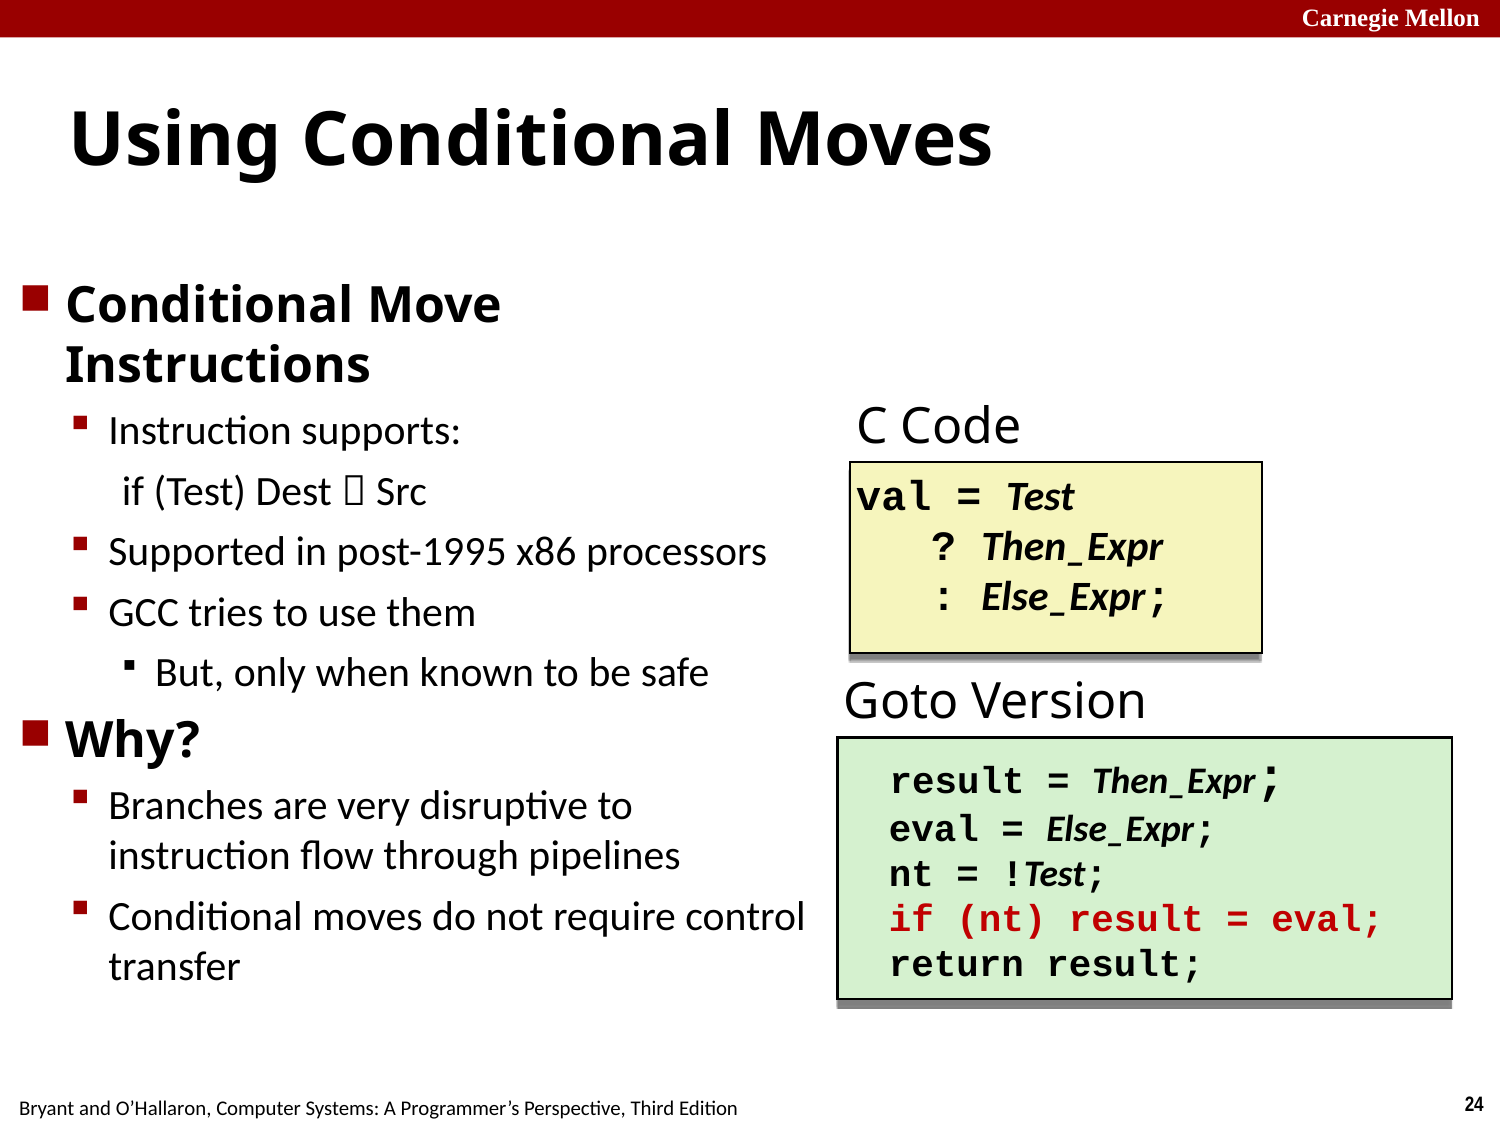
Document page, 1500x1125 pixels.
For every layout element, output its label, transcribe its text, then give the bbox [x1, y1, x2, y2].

title Using Conditional Moves [62, 41, 1438, 230]
text_box Goto Version [837, 662, 1217, 736]
text_box result = Then_Expr; eval = Else_Expr; nt = !Test; if (nt) result = eval; return result; [837, 737, 1453, 999]
list Conditional Move Instructions Instruction supports: if (Test) Dest  Src Supported in post-1995 x86 processors GCC tries to use them But, only when known to be safe Why? Branches are very disruptive to instruction flow through pipelines Conditional moves do not require control transfer [11, 266, 814, 930]
text_box C Code [849, 387, 1332, 461]
text_box val = Test ? Then_Expr : Else_Expr; [849, 462, 1263, 653]
